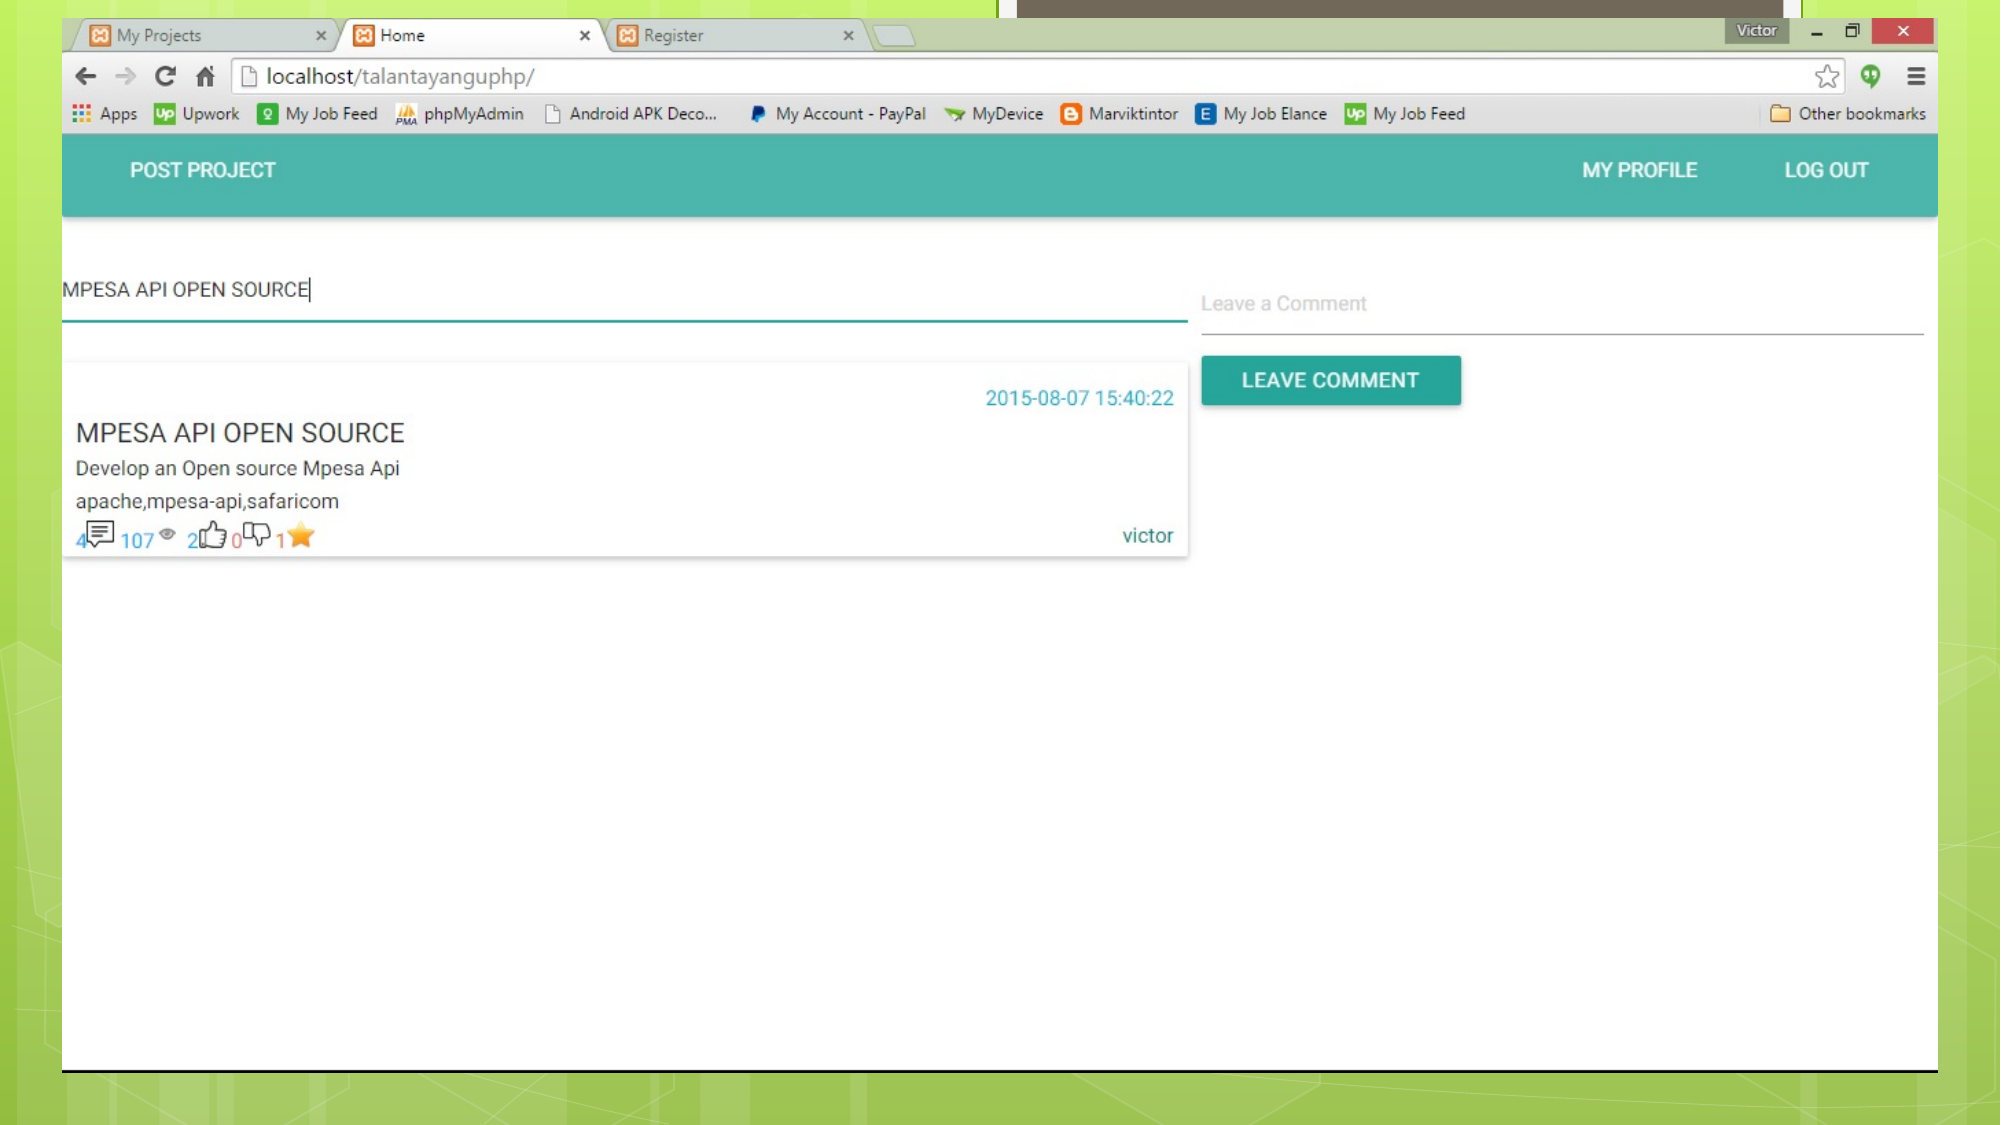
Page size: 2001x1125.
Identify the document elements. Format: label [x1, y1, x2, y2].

picture [62, 18, 1938, 1073]
